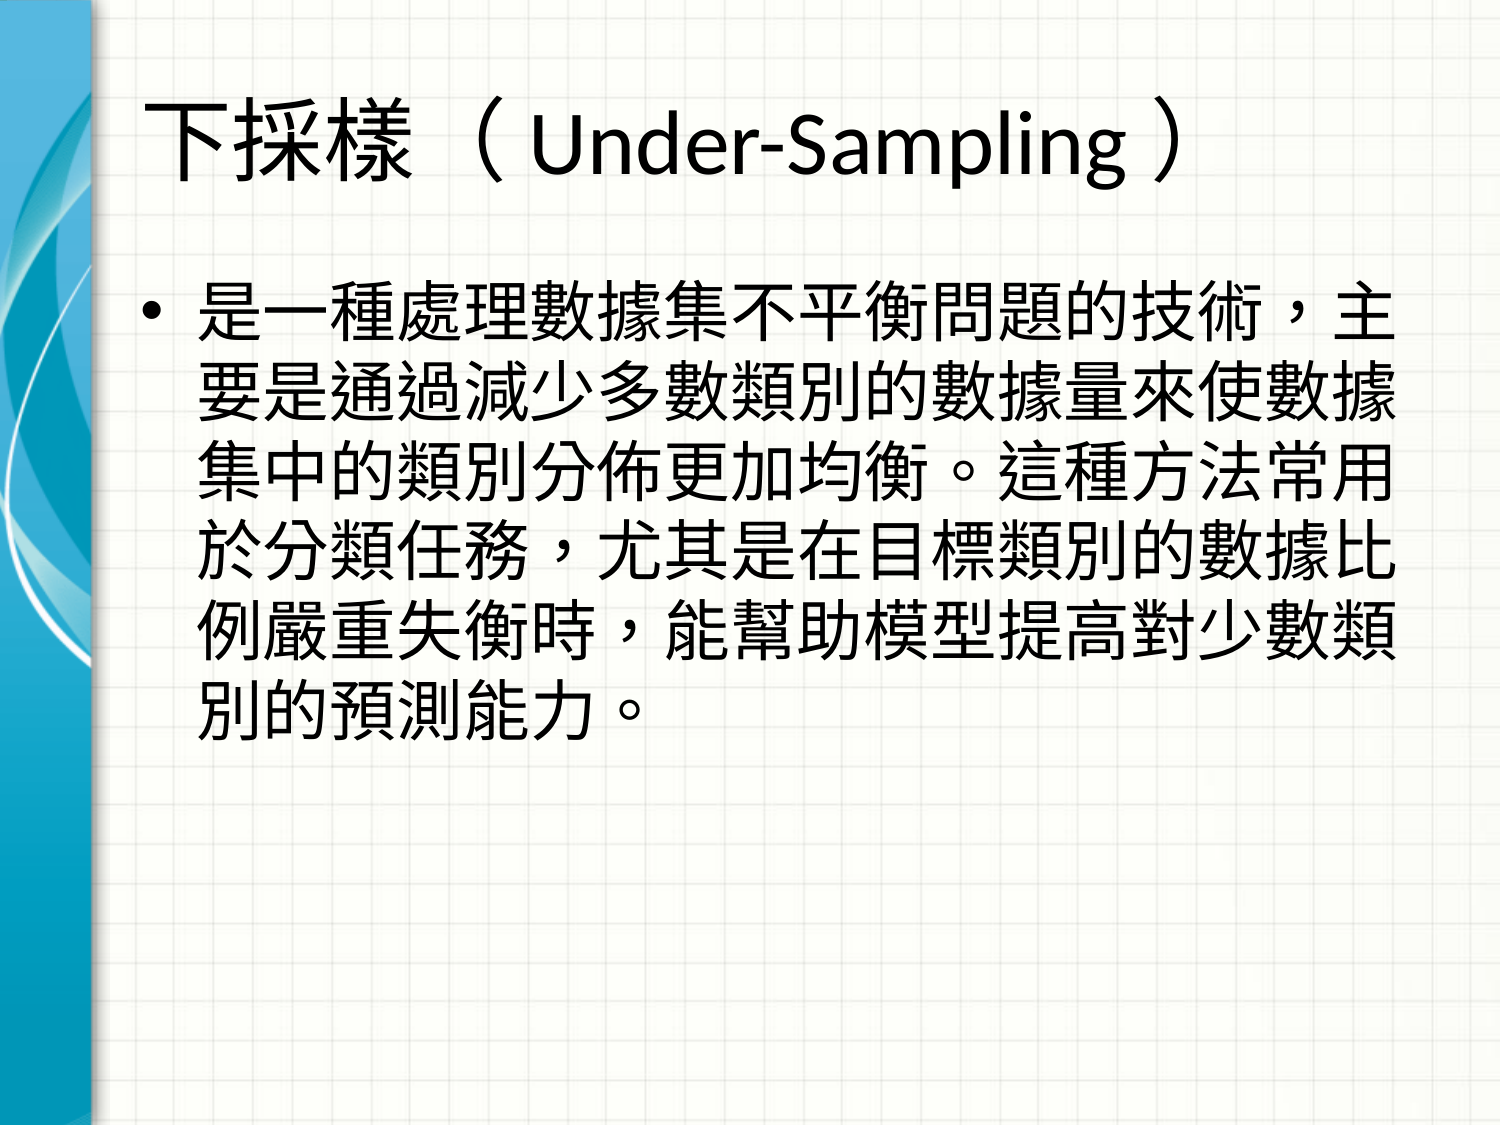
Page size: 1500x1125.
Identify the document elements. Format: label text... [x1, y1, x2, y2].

list 是一種處理數據集不平衡問題的技術，主要是通過減少多數類別的數據量來使數據集中的類別分佈更加均衡。這種方法常用於分類任務，尤其是在目標類別的數據比例嚴重失衡時，能幫助模型提高對少數類別的預測能力。 [125, 261, 1450, 967]
picture [0, 0, 1500, 1125]
title 下採樣（Under-Sampling） [125, 44, 1450, 232]
